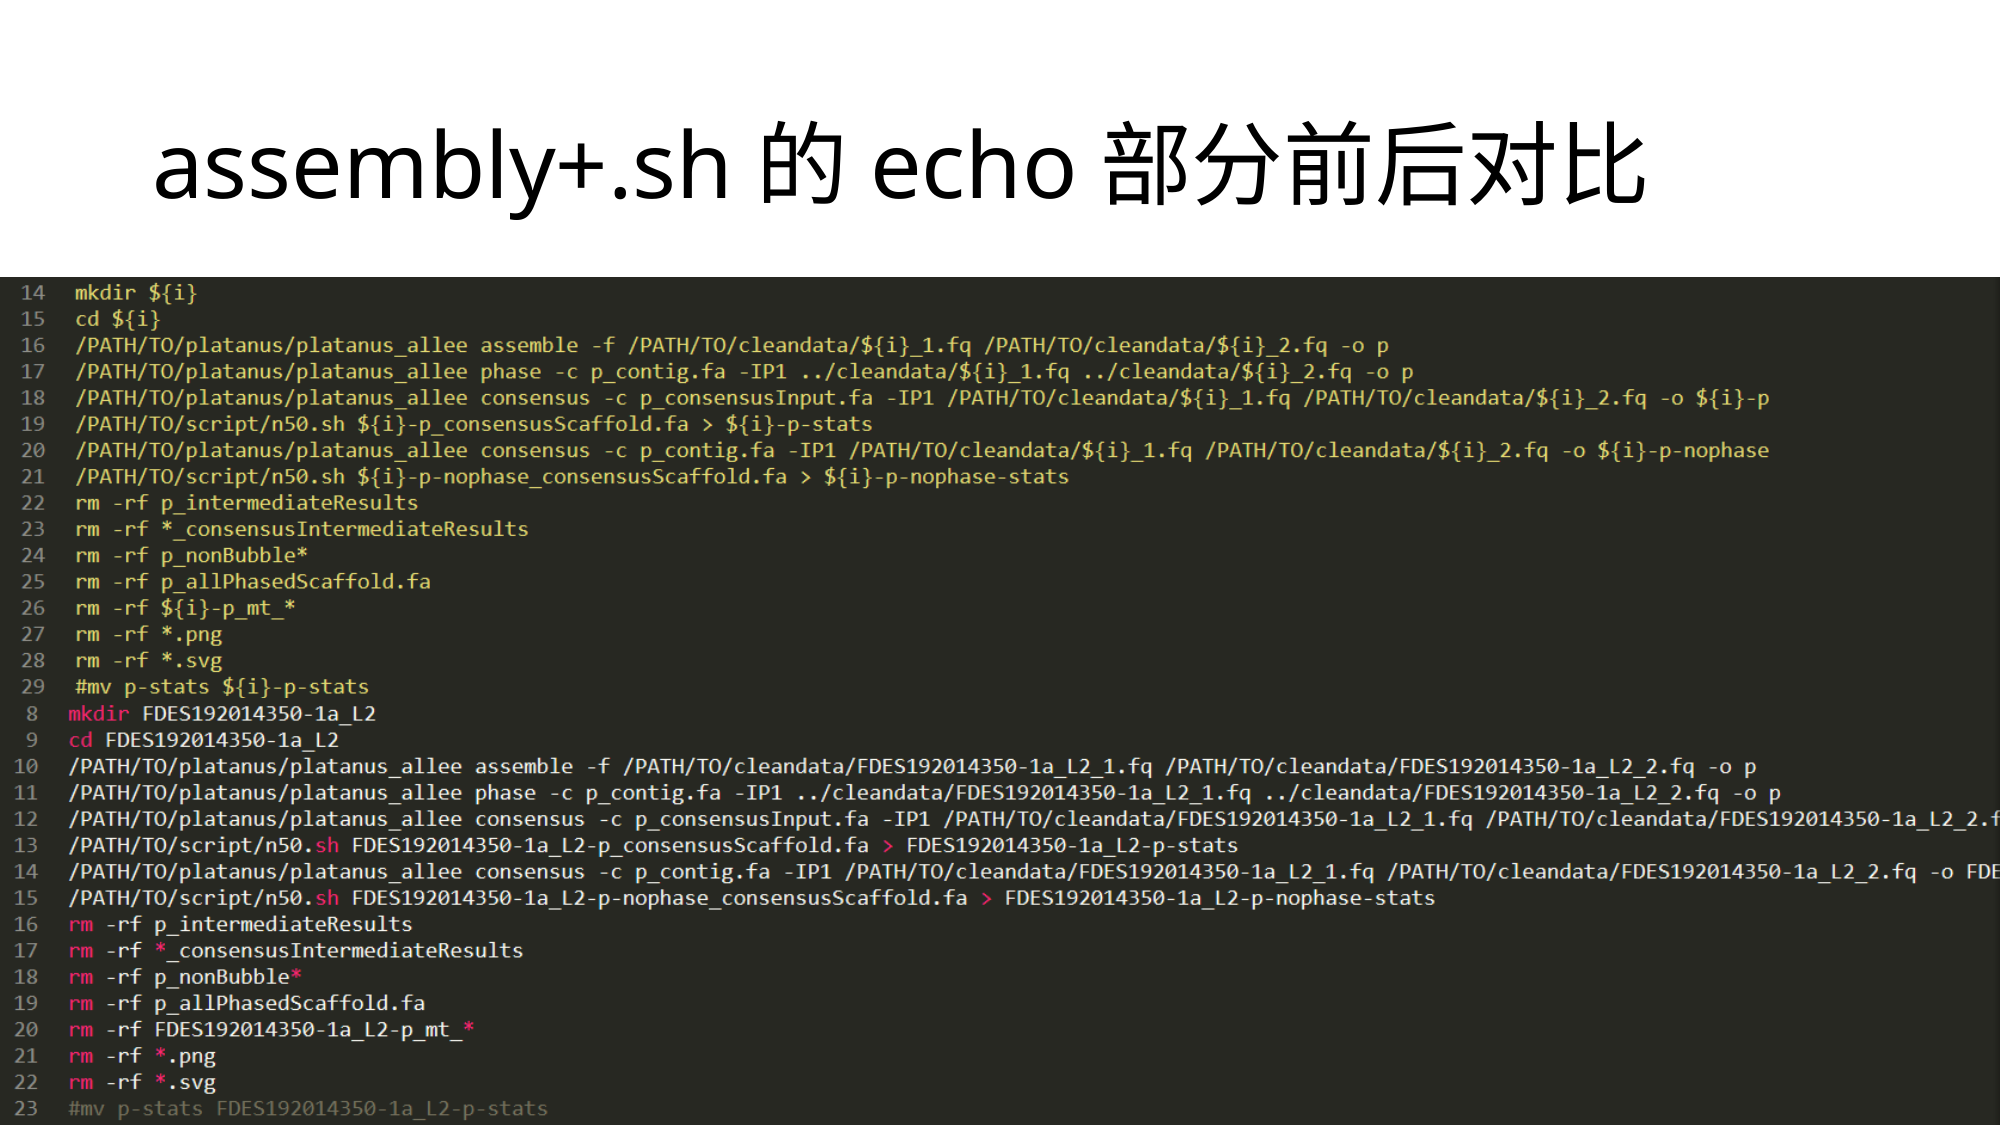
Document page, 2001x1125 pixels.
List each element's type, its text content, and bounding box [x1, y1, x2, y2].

title assembly+.sh的echo部分前后对比 [137, 59, 1863, 277]
picture [0, 277, 2000, 1125]
